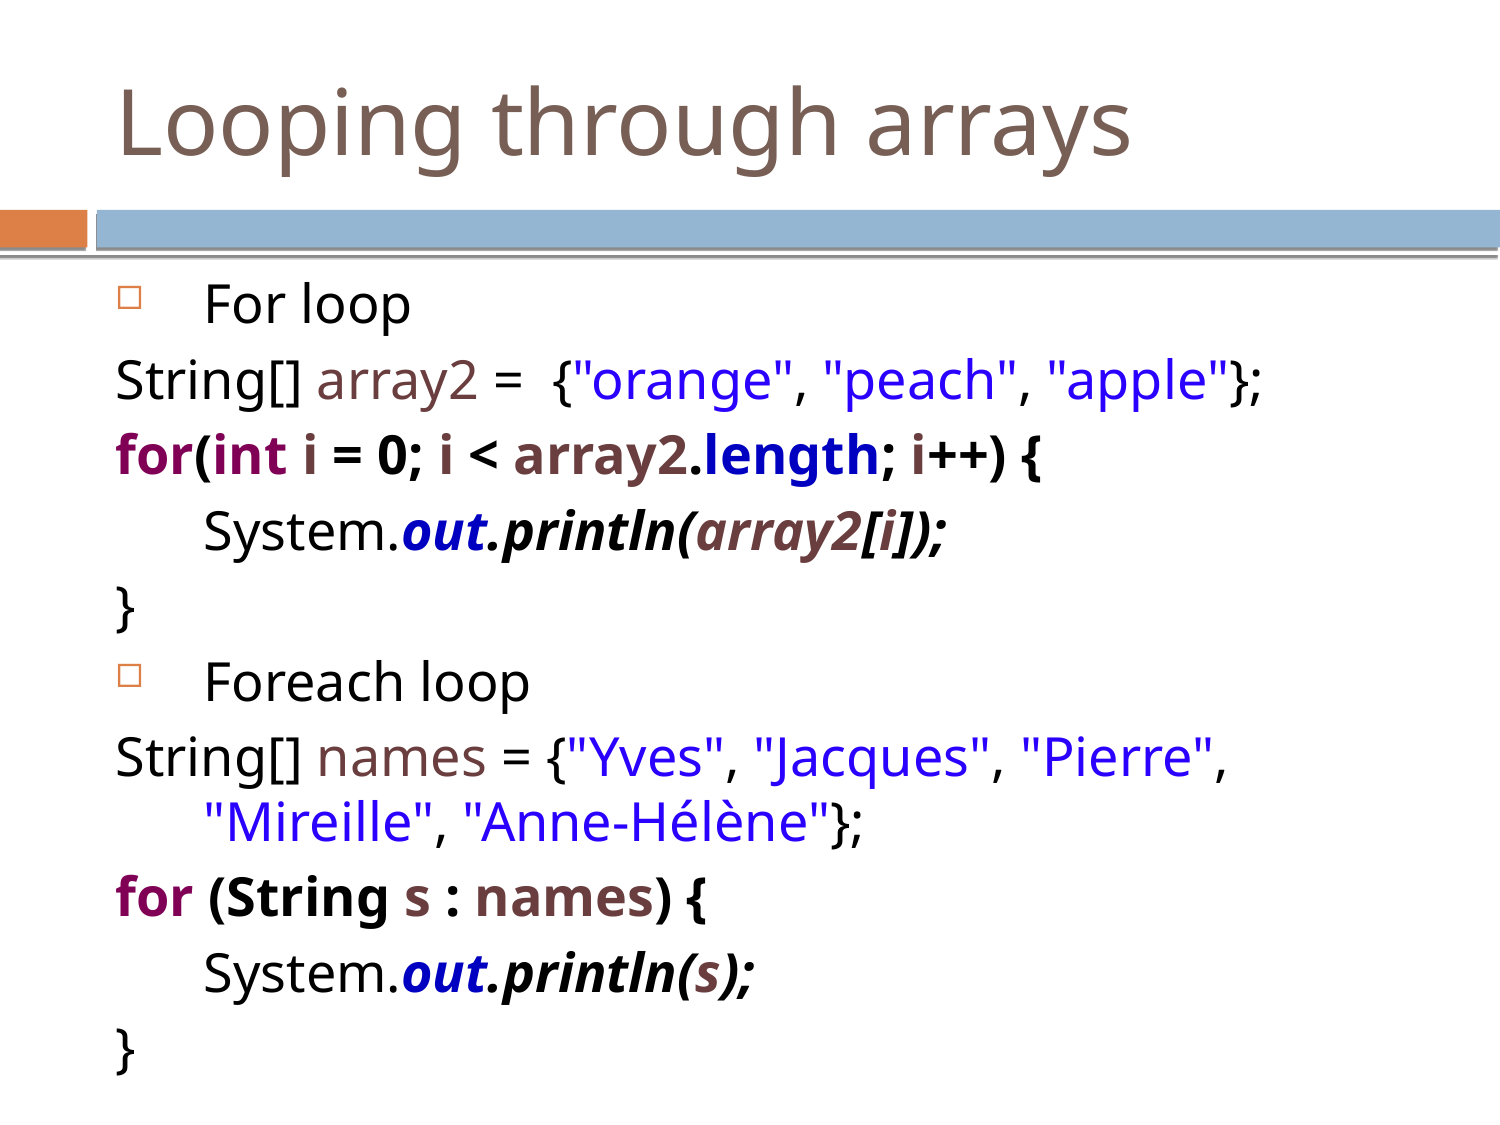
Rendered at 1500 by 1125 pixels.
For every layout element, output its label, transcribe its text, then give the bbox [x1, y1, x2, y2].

text_box Looping through arrays [100, 37, 1438, 200]
text_box For loop String[] array2 = {"orange", "peach", "apple"}; for(int i = 0; i < array2.length; i++) { System.out.println(array2[i]); } Foreach loop String[] names = {"Yves", "Jacques", "Pierre", "Mireille", "Anne-Hélène"}; for (String s : names) { System.out.println(s); } [100, 262, 1438, 1094]
